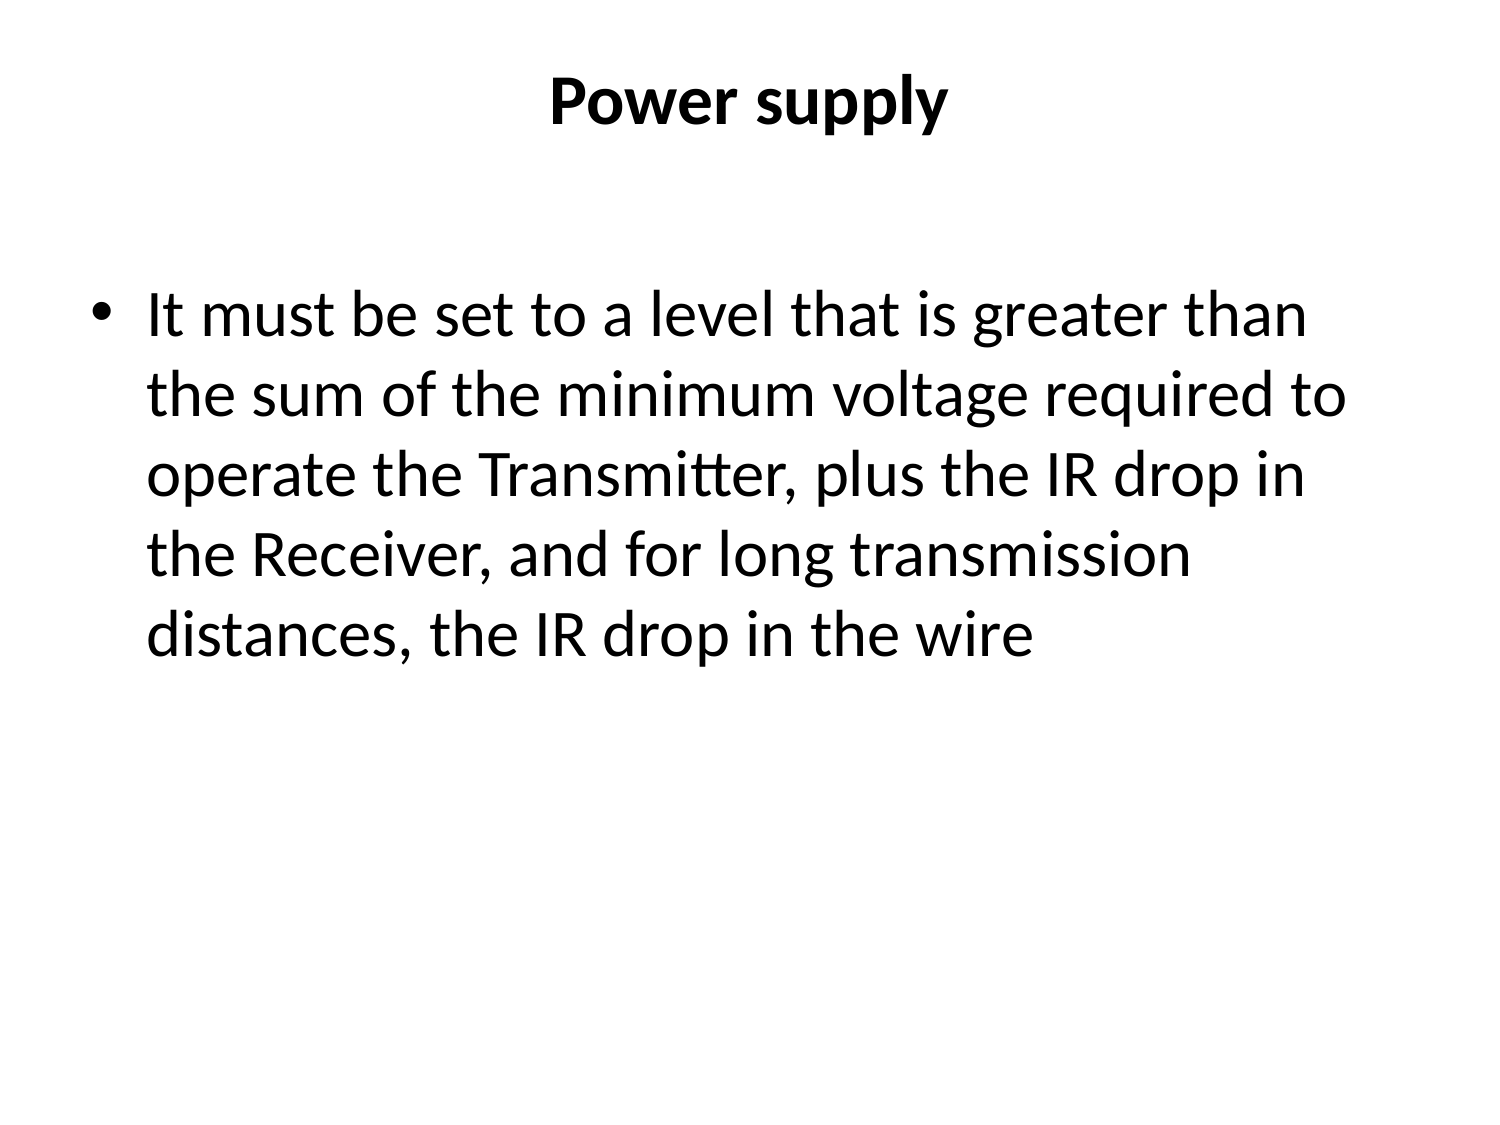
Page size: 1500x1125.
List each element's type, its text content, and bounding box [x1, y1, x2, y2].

list It must be set to a level that is greater than the sum of the minimum voltage required to operate the Transmitter, plus the IR drop in the Receiver, and for long transmission distances, the IR drop in the wire [75, 262, 1425, 1005]
title Power supply [75, 45, 1425, 233]
